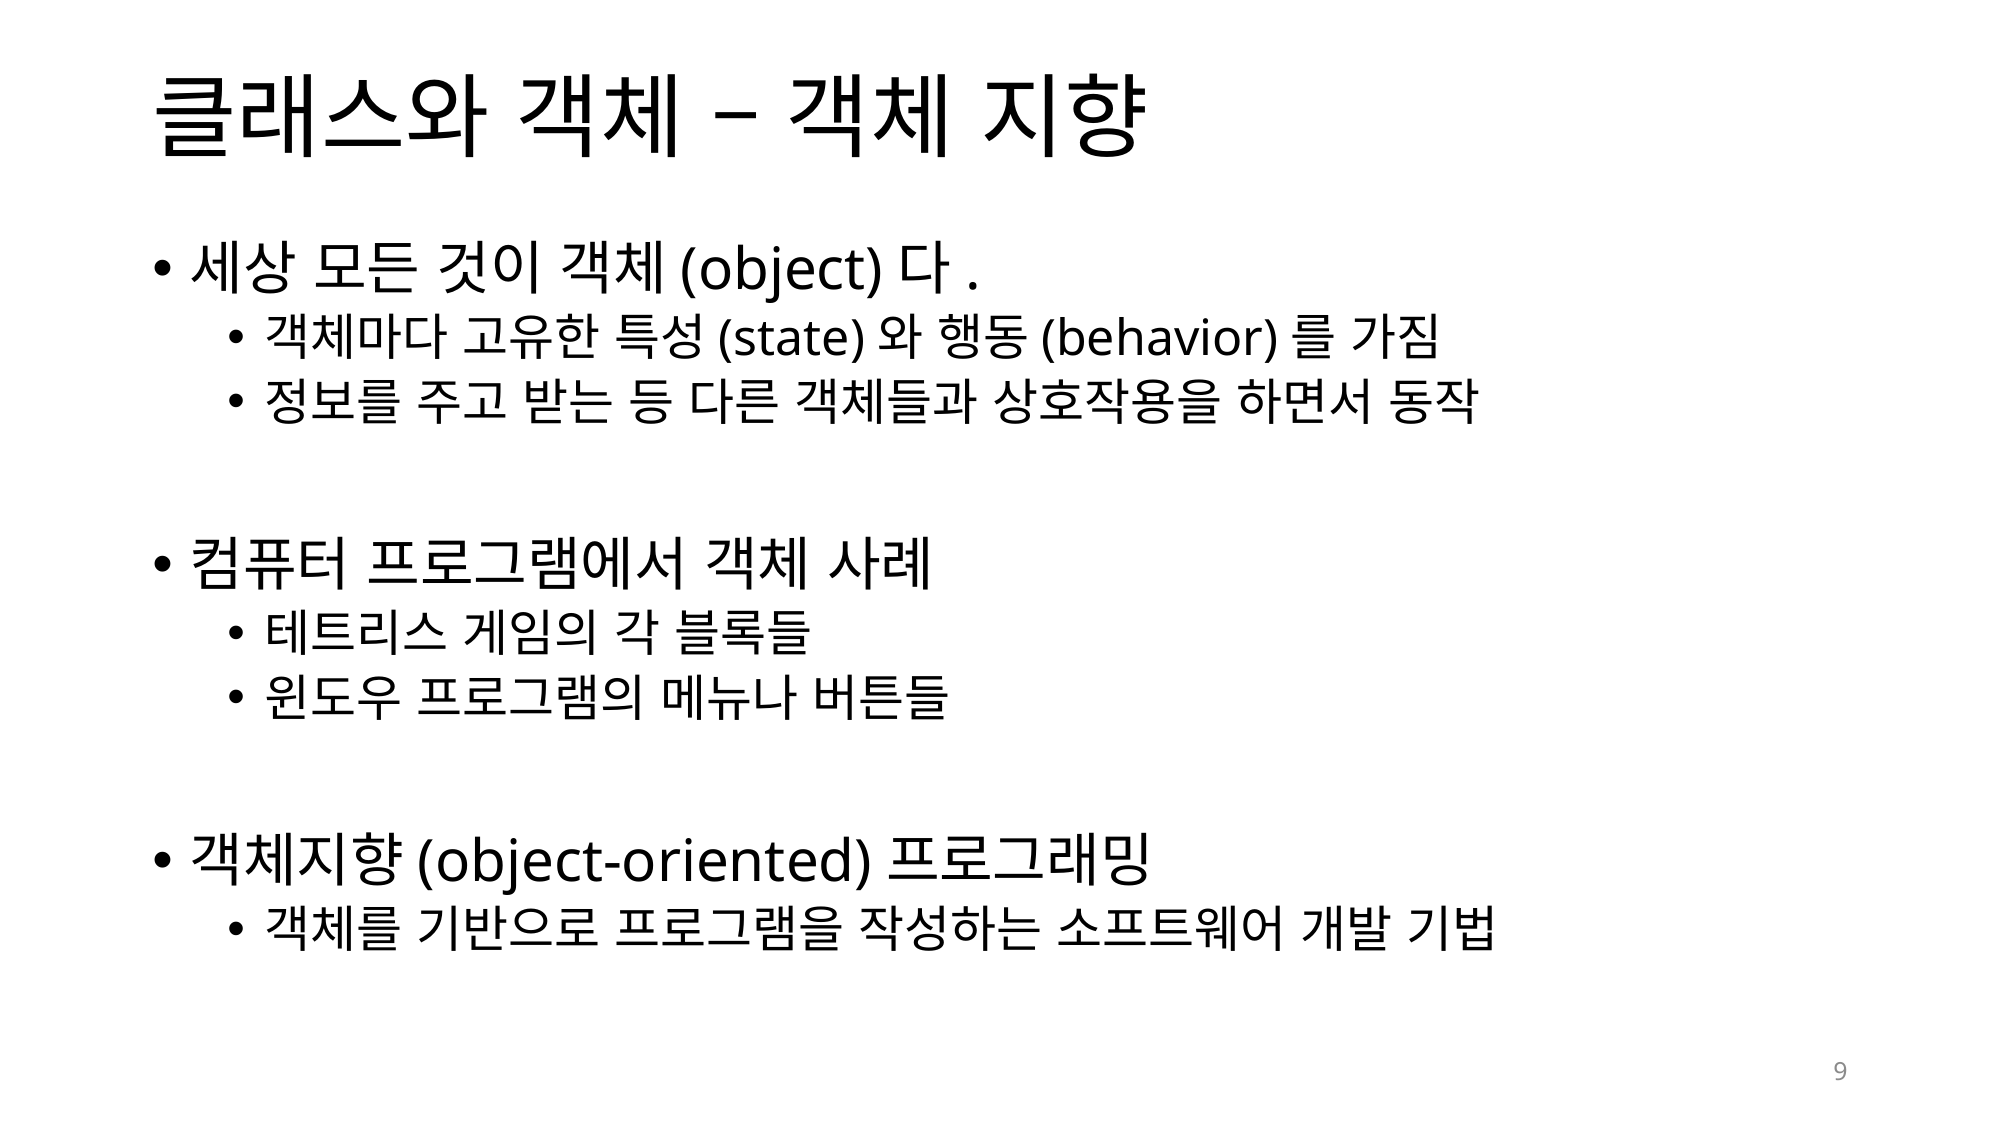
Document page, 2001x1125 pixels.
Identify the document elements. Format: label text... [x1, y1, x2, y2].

title 클래스와 객체 – 객체 지향 [137, 59, 1863, 182]
slide_number 9 [1412, 1042, 1863, 1103]
list 세상 모든 것이 객체(object)다. 객체마다 고유한 특성(state)와 행동(behavior)를 가짐 정보를 주고 받는 등 다른 객체들과 상호작용을 하면서 동작 컴퓨터 프로그램에서 객체 사례 테트리스 게임의 각 블록들 윈도우 프로그램의 메뉴나 버튼들 객체지향(object-oriented)프로그래밍 객체를 기반으로 프로그램을 작성하는 소프트웨어 개발 기법 [137, 231, 1863, 1014]
